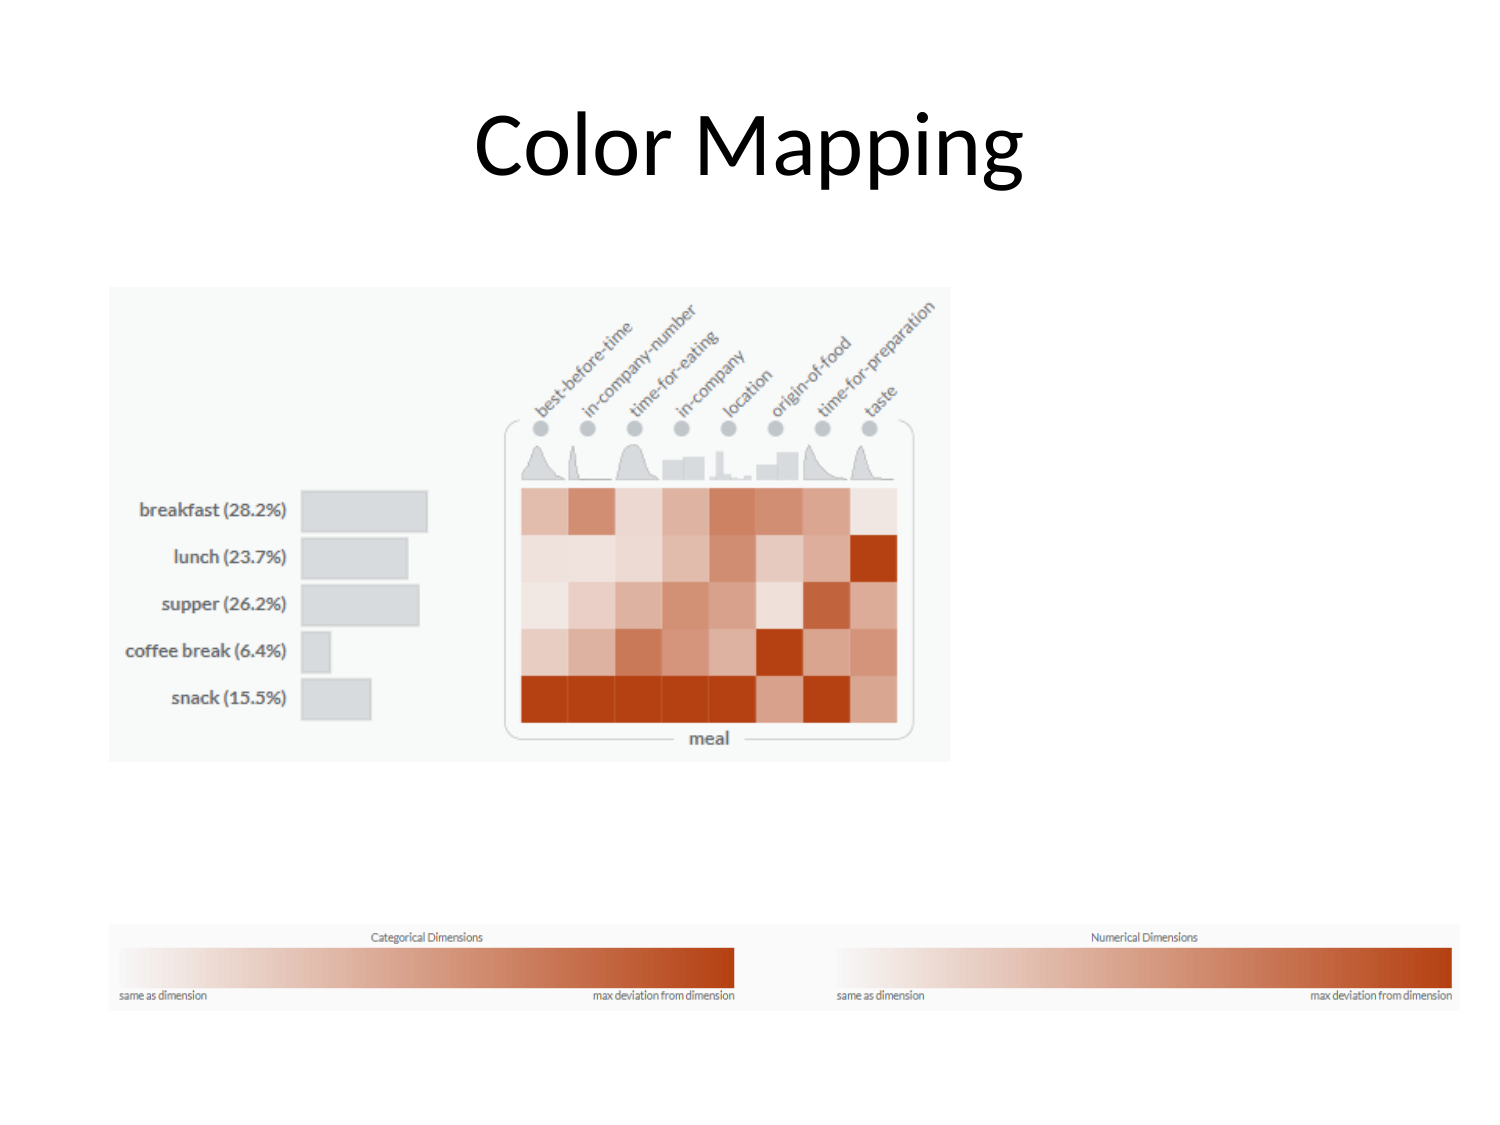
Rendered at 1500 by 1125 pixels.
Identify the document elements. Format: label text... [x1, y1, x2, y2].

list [108, 924, 1460, 1012]
picture [108, 287, 951, 762]
title Color Mapping [75, 45, 1425, 233]
